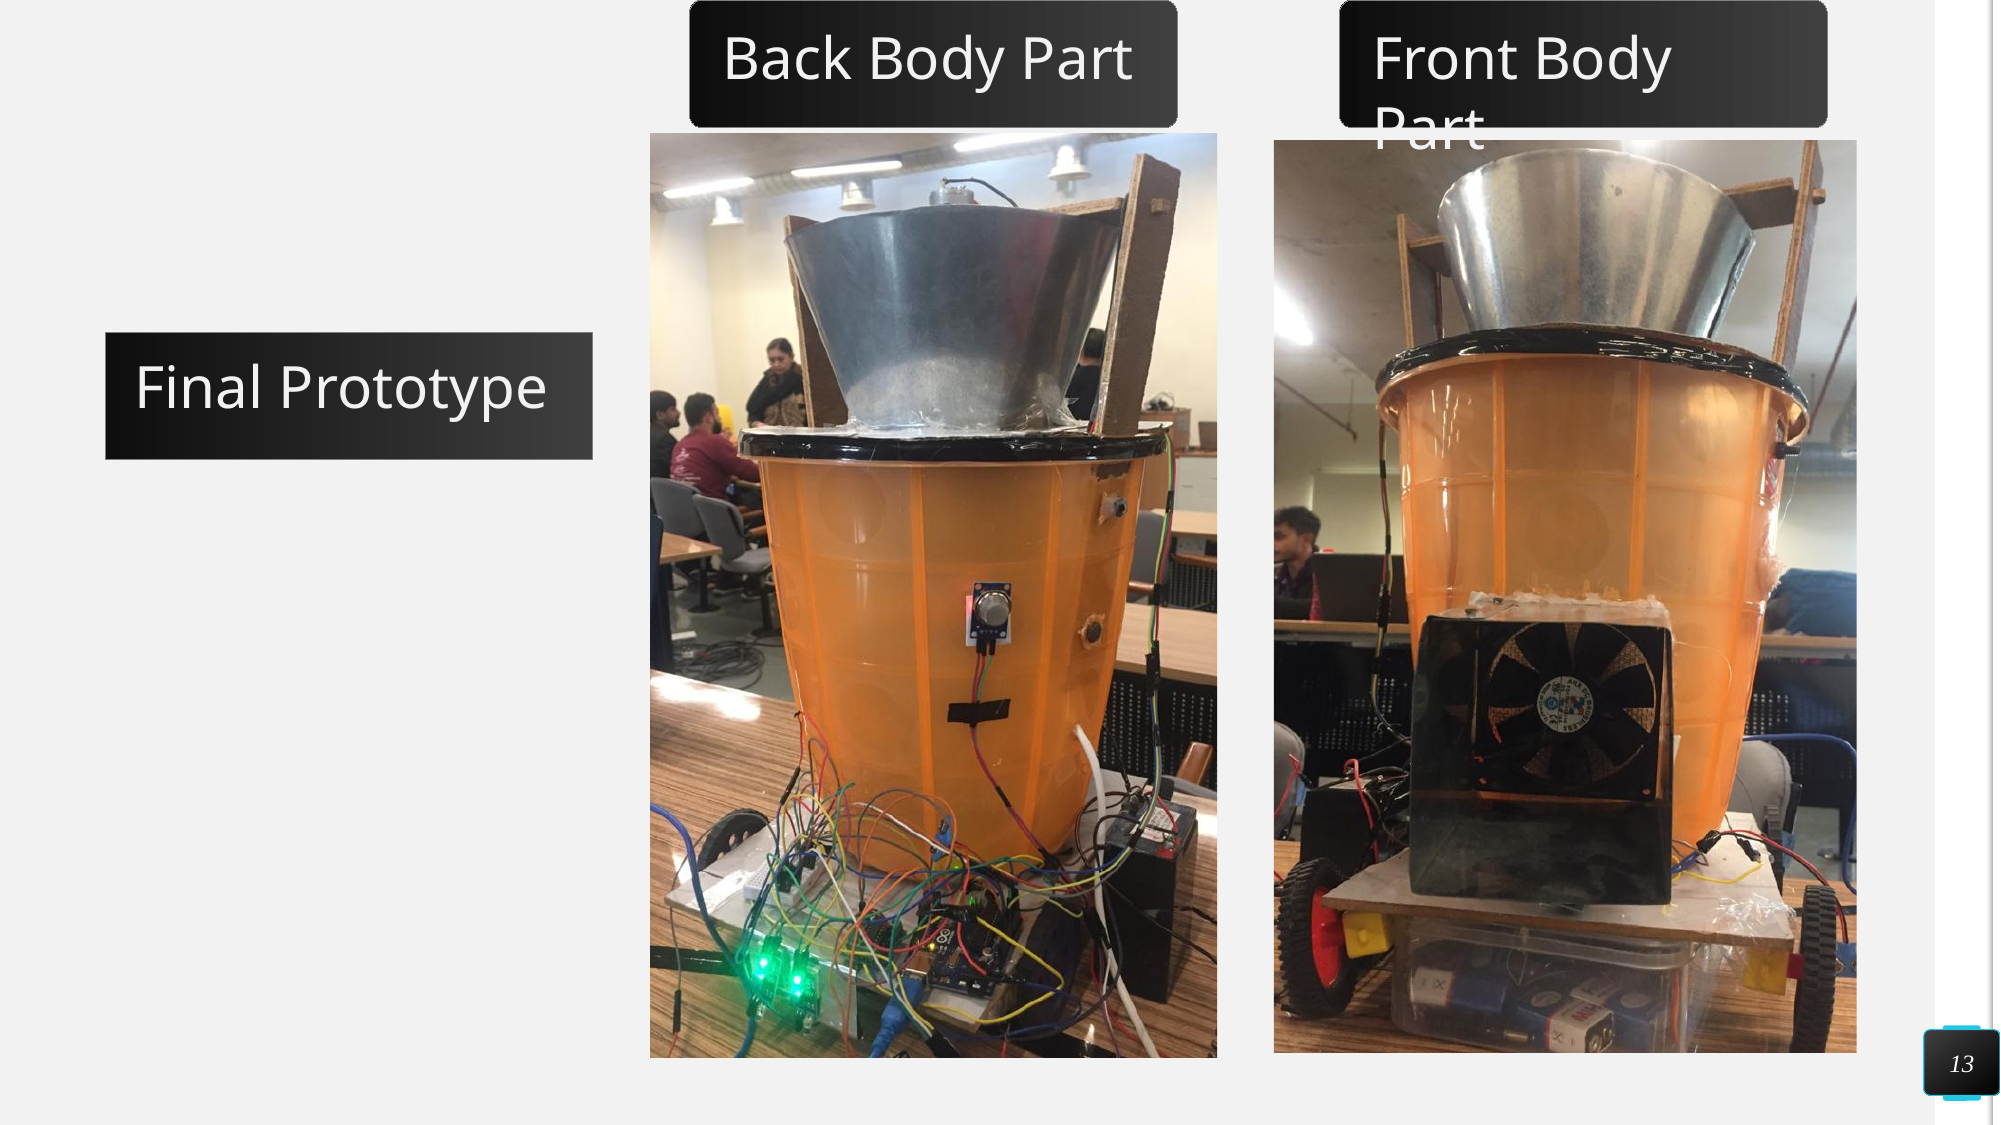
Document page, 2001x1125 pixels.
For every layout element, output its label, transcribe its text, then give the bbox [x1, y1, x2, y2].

picture [1273, 140, 1857, 1053]
text_box Back Body Part [689, 0, 1178, 128]
picture [649, 133, 1218, 1058]
title Final Prototype [105, 332, 593, 460]
text_box Front Body Part [1339, 0, 1828, 128]
slide_number 13 [1923, 1029, 2000, 1096]
